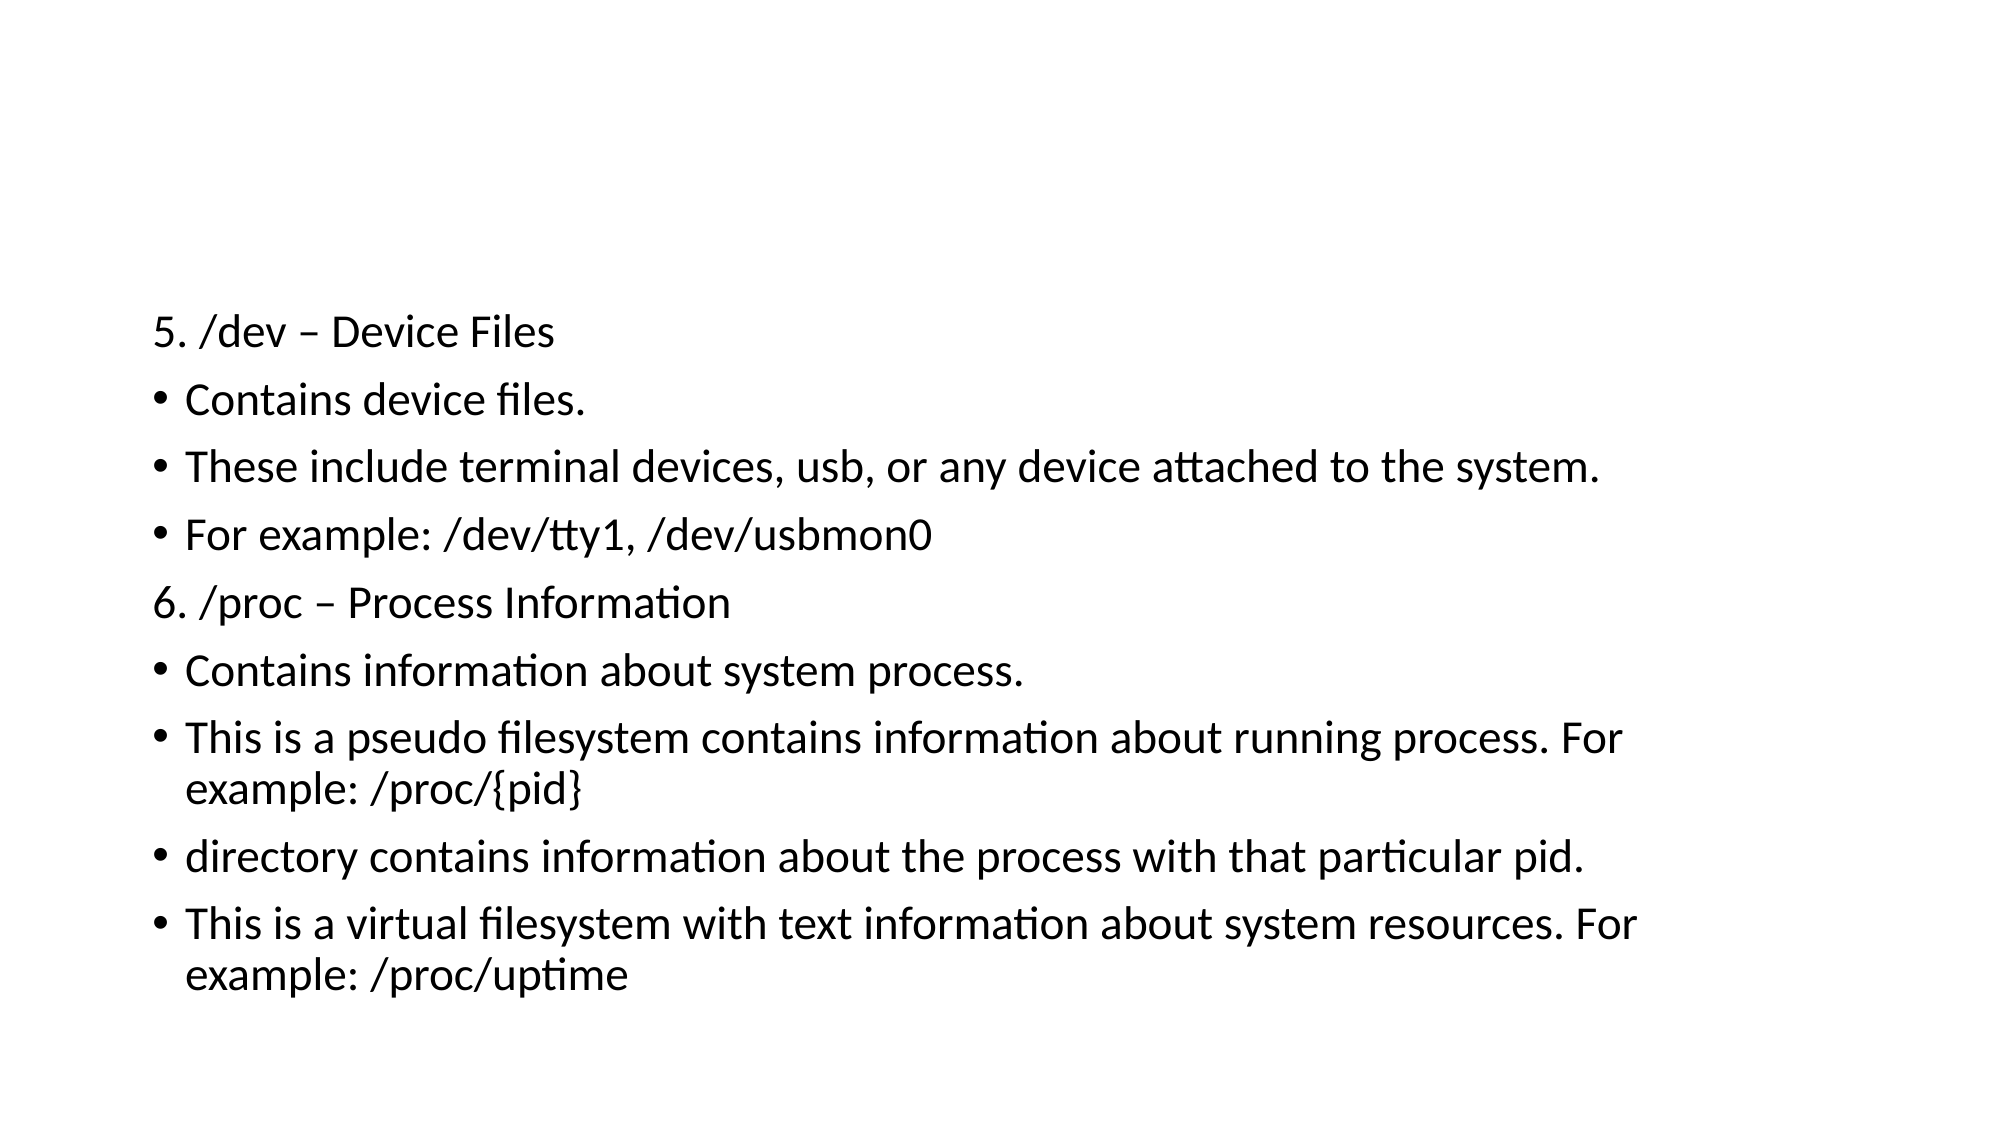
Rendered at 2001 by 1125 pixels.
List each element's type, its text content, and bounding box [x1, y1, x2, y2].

list 5. /dev – Device Files Contains device files. These include terminal devices, usb, or any device attached to the system. For example: /dev/tty1, /dev/usbmon0 6. /proc – Process Information Contains information about system process. This is a pseudo filesystem contains information about running process. For example: /proc/{pid} directory contains information about the process with that particular pid. This is a virtual filesystem with text information about system resources. For example: /proc/uptime [137, 299, 1863, 1014]
